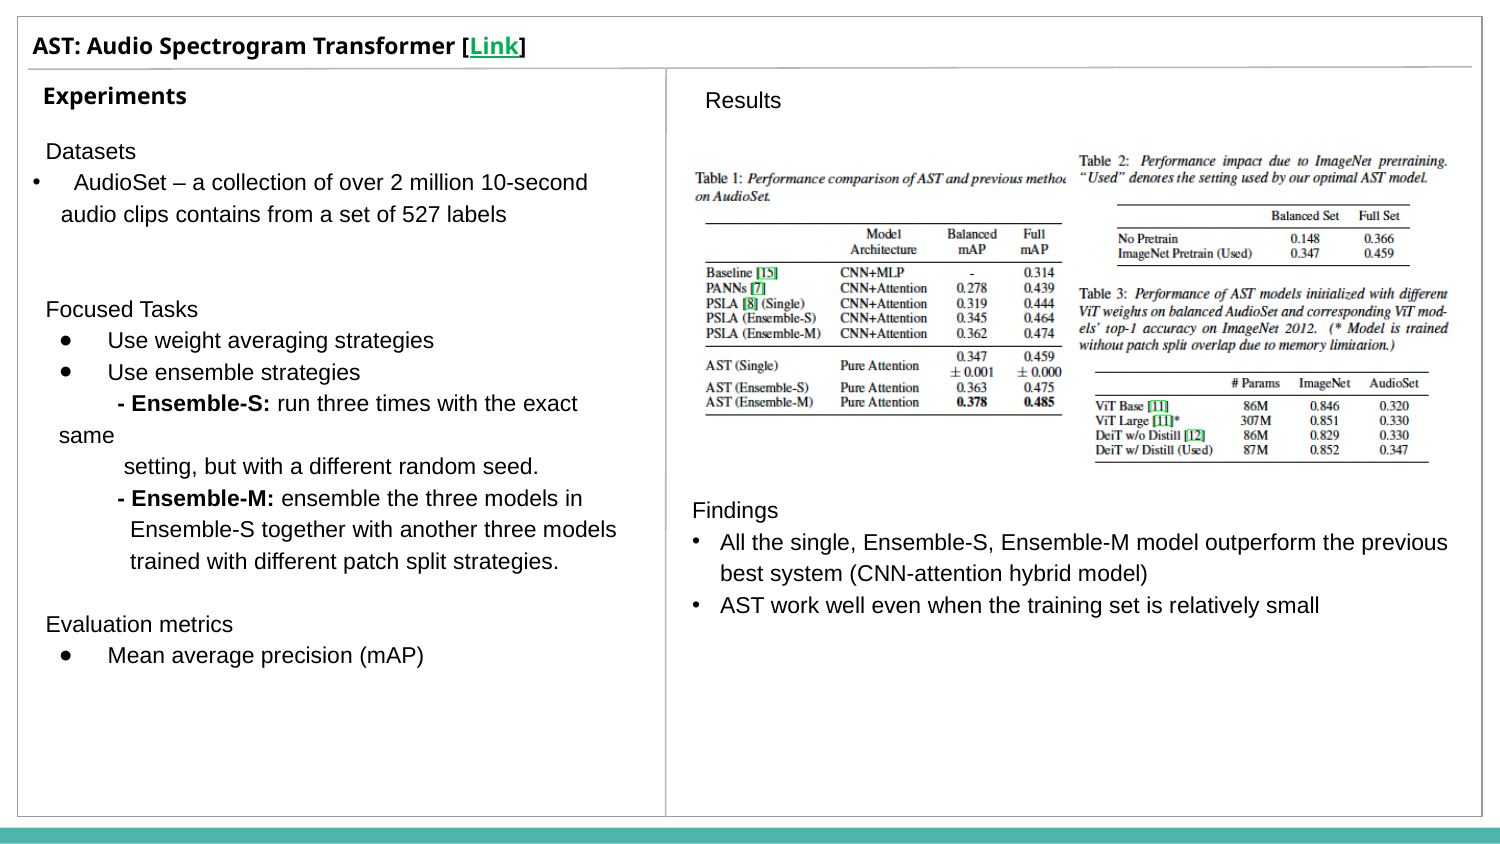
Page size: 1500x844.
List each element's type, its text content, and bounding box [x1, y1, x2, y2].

text_box AST: Audio Spectrogram Transformer [Link] [17, 16, 1205, 58]
picture [689, 148, 1459, 468]
text_box [17, 16, 1483, 817]
text_box Results Findings All the single, Ensemble-S, Ensemble-M model outperform the previous best system (CNN-attention hybrid model) AST work well even when the training set is relatively small [677, 66, 1483, 815]
text_box Experiments [27, 78, 660, 108]
text_box Datasets AudioSet – a collection of over 2 million 10-second audio clips contains from a set of 527 labels Focused Tasks Use weight averaging strategies Use ensemble strategies - Ensemble-S: run three times with the exact same setting, but with a different random seed. - Ensemble-M: ensemble the three models in Ensemble-S together with another three models trained with different patch split strategies. Evaluation metrics Mean average precision (mAP) [17, 117, 654, 817]
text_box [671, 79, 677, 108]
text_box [27, 66, 1473, 70]
